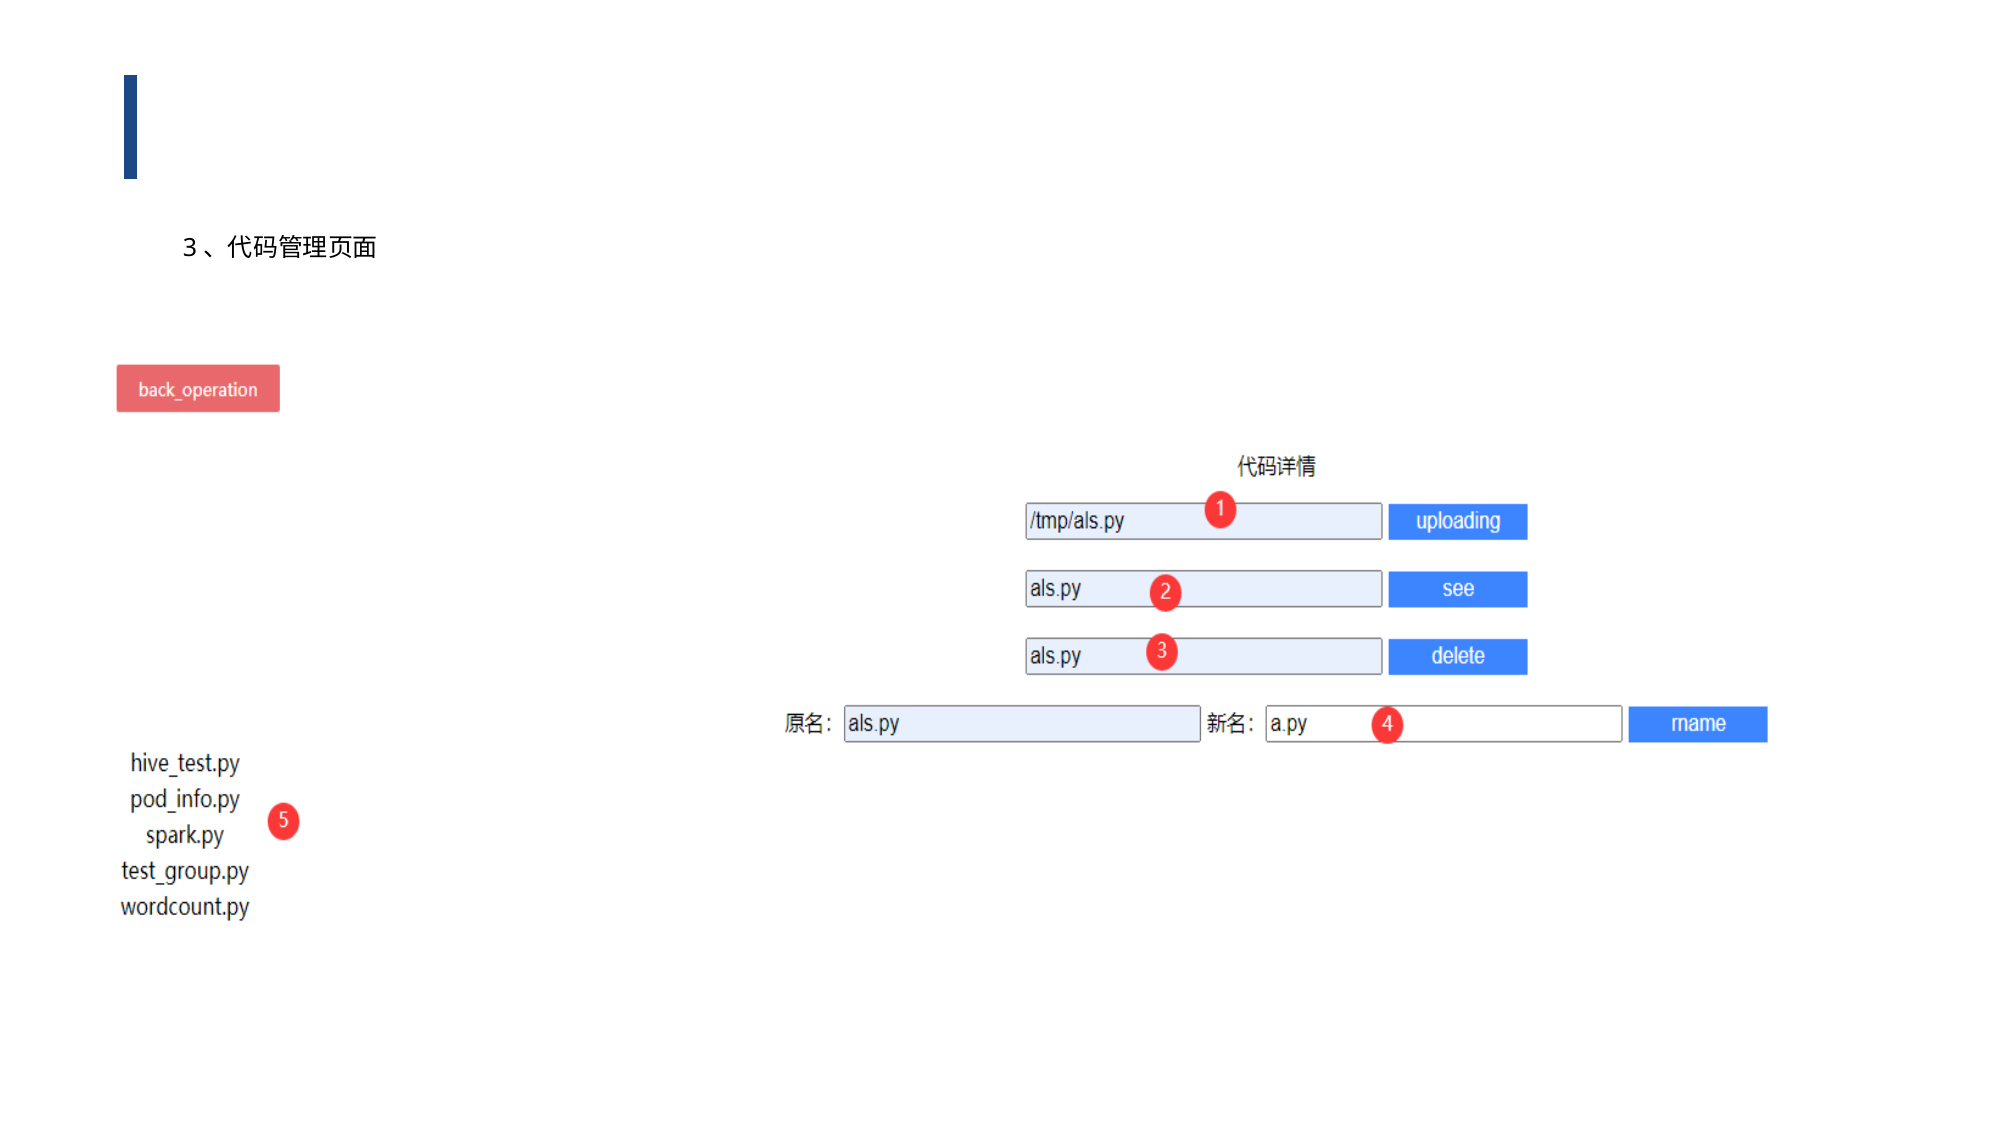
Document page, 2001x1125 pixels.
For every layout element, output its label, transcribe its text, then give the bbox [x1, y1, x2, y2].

picture [107, 339, 1998, 961]
text_box 3、代码管理页面 [168, 223, 1074, 269]
